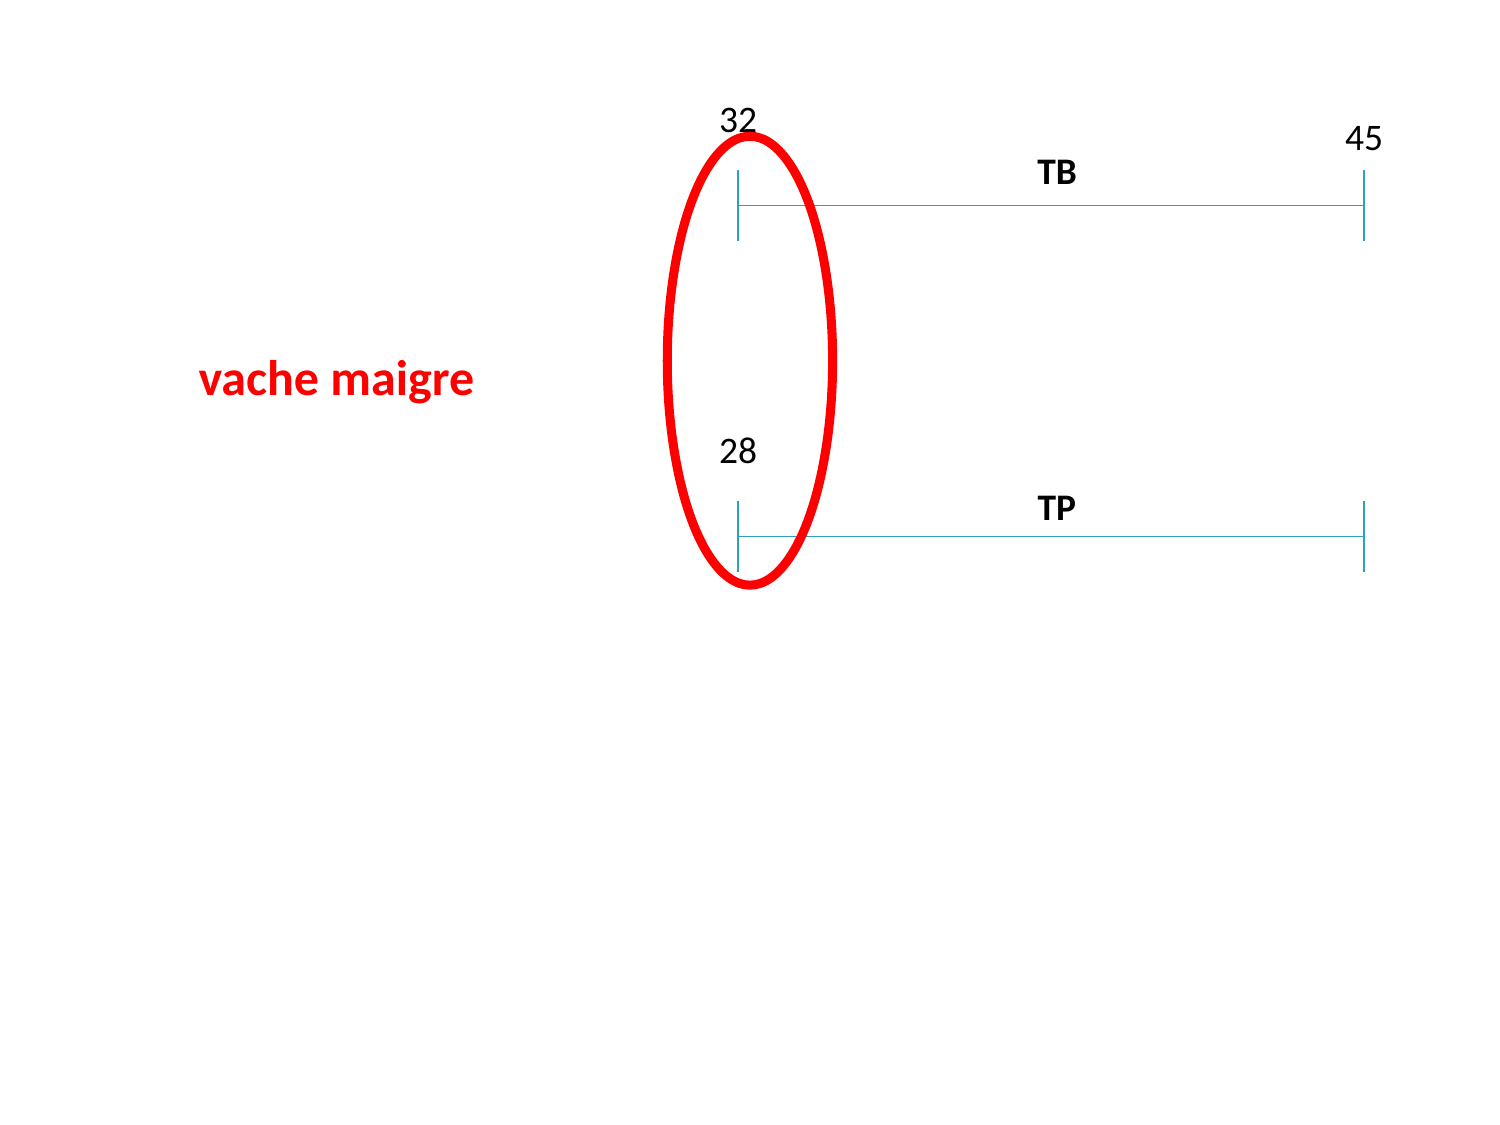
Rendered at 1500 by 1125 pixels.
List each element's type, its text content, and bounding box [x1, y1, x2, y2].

text_box [730, 584, 770, 590]
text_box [667, 87, 1436, 573]
text_box vache maigre [61, 337, 612, 413]
